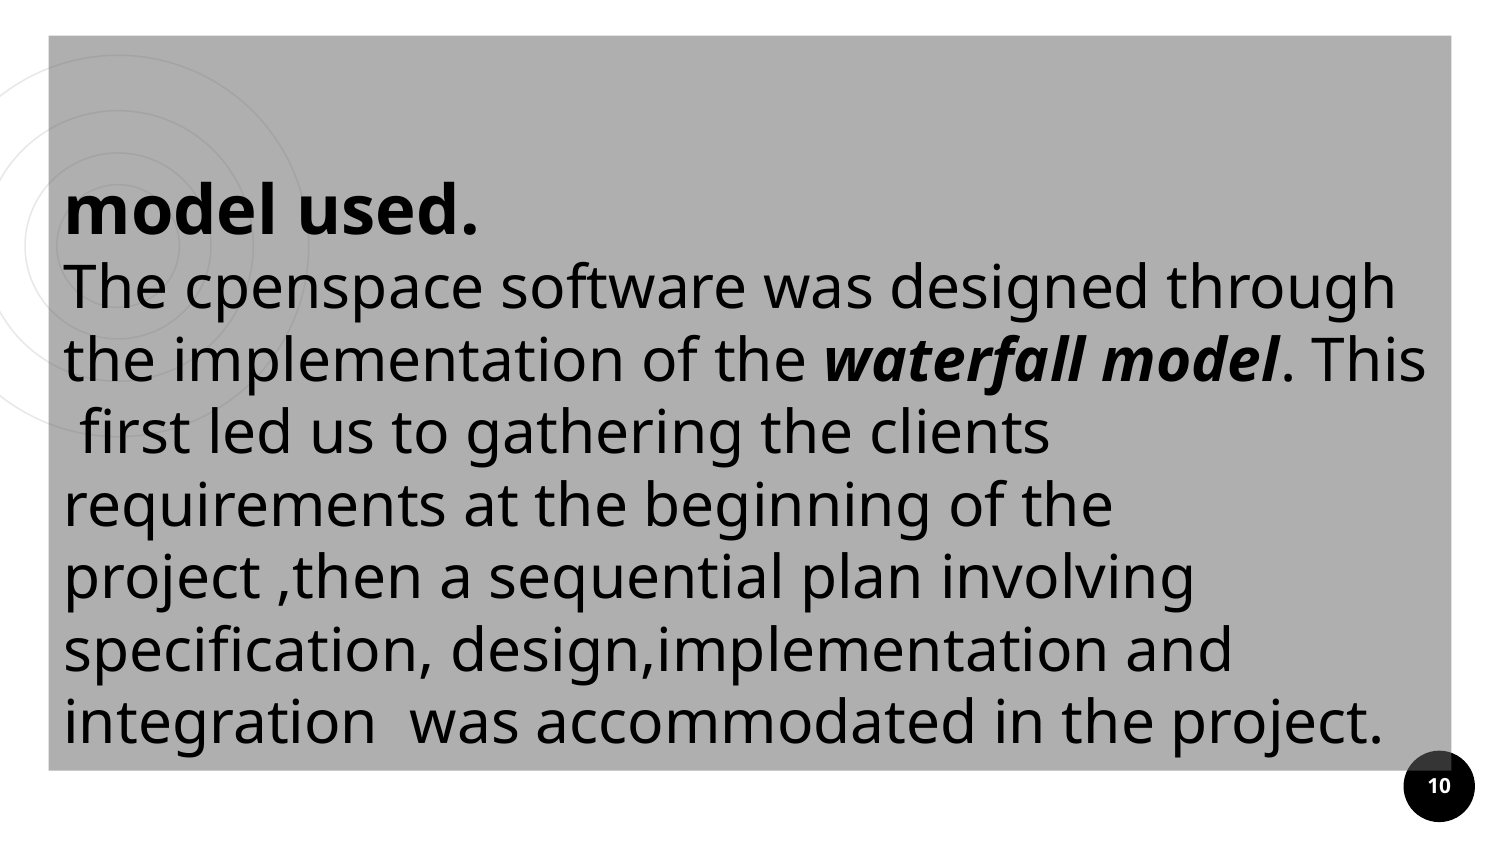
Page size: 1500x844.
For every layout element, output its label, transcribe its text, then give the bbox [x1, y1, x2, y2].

slide_number ‹#› [1403, 750, 1475, 823]
title model used. The cpenspace software was designed through the implementation of the waterfall model. This first led us to gathering the clients requirements at the beginning of the project ,then a sequential plan involving specification, design,implementation and integration was accommodated in the project. [48, 35, 1452, 771]
